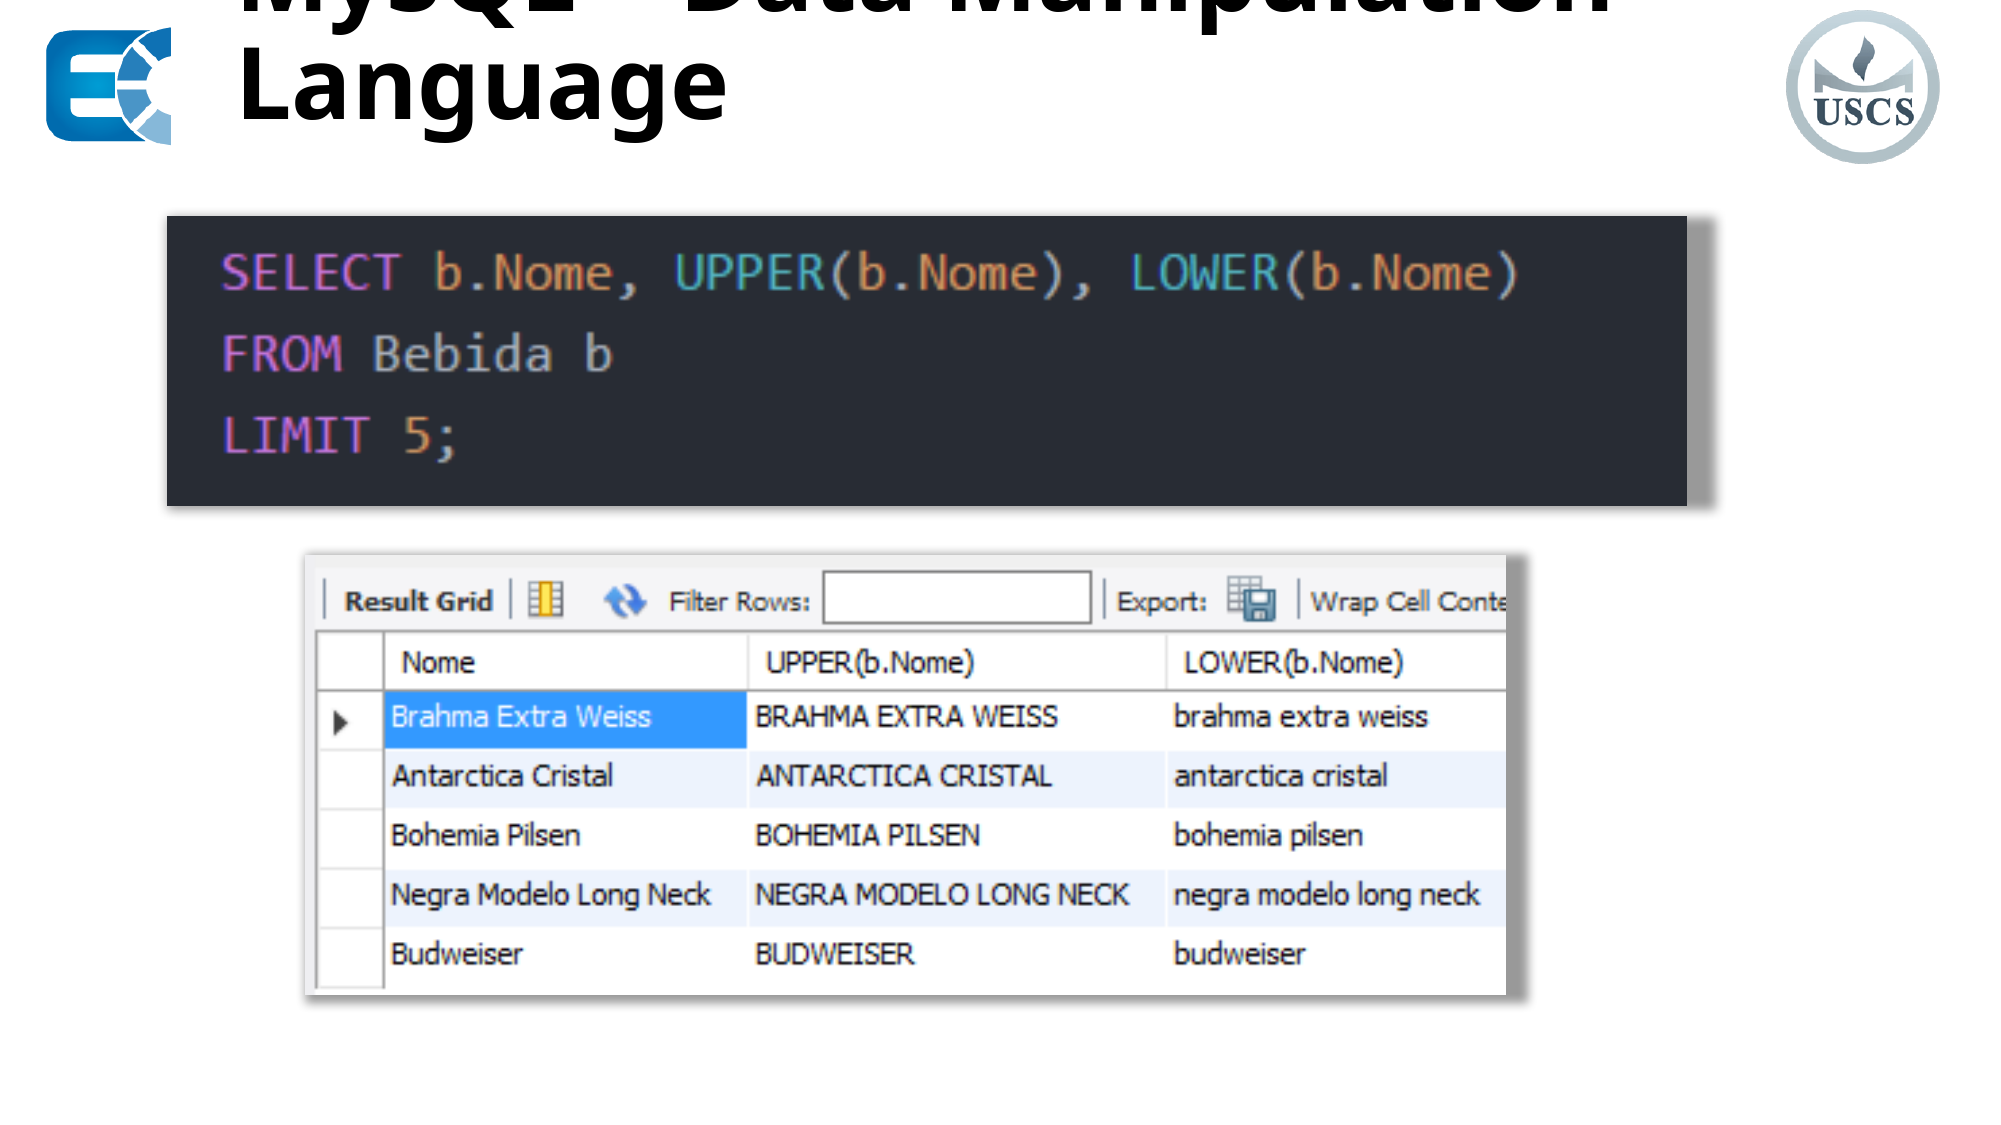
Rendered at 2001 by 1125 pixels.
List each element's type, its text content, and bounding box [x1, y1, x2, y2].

picture [19, 7, 214, 168]
text_box MySQL – Data Manipulation Language [220, 31, 1785, 149]
picture [1785, 9, 1940, 165]
picture [167, 216, 1687, 506]
picture [305, 555, 1506, 995]
